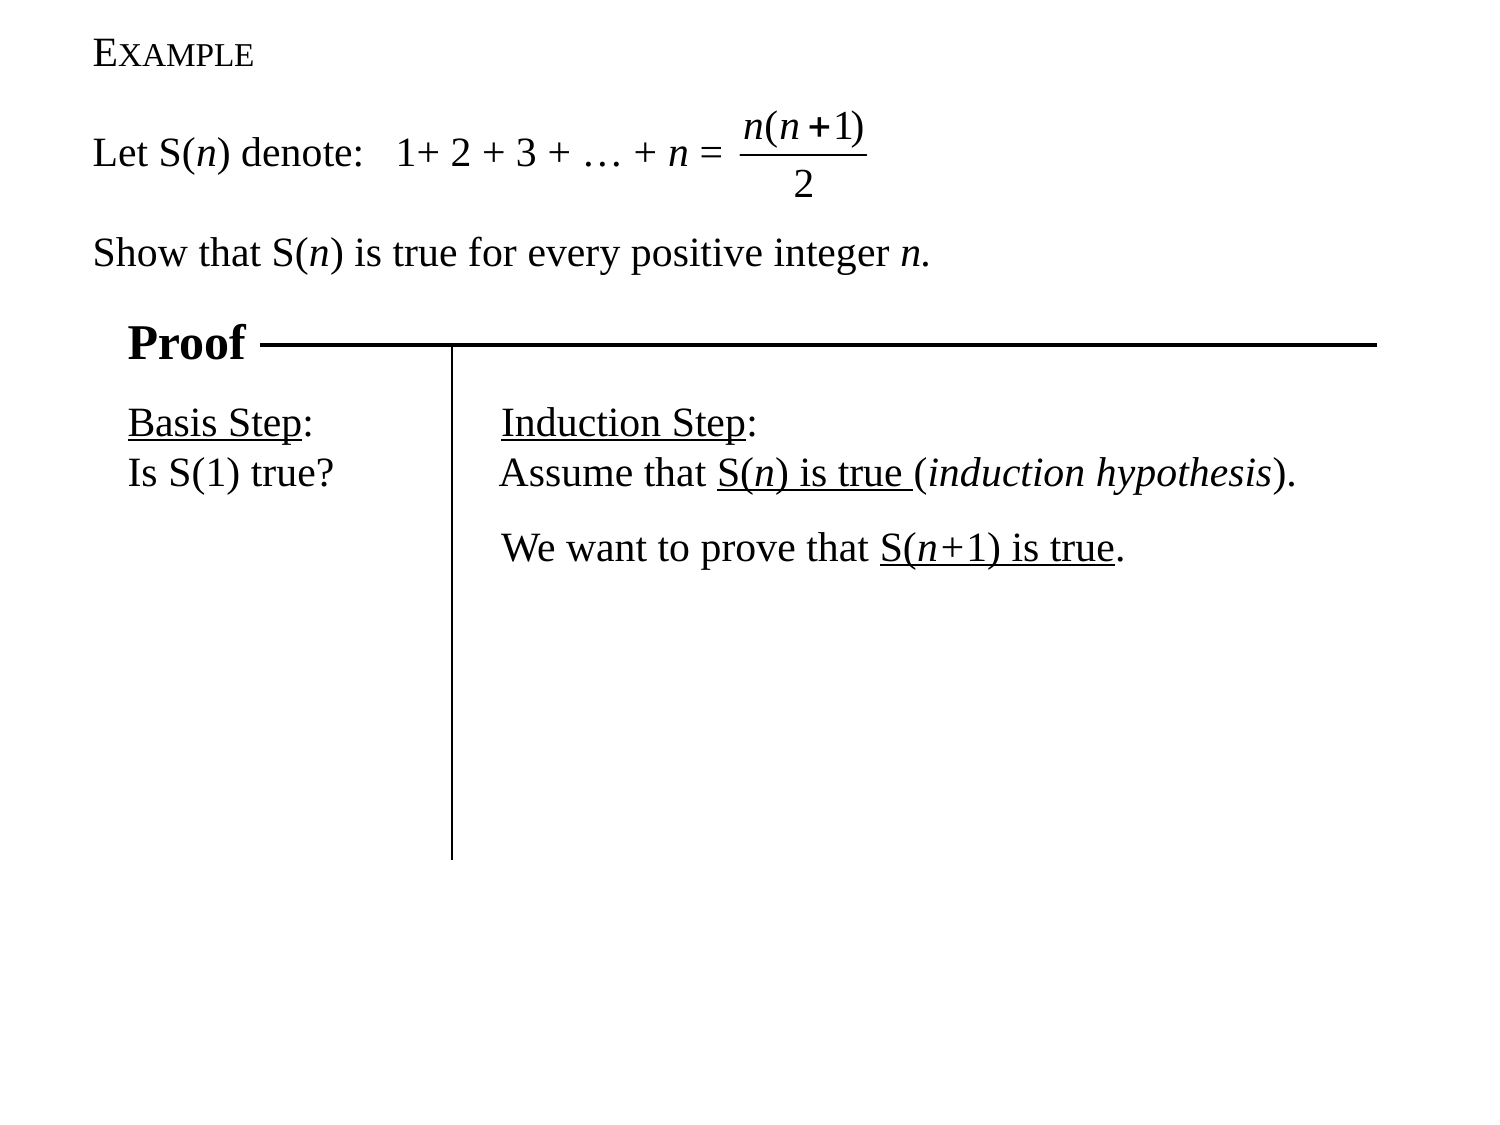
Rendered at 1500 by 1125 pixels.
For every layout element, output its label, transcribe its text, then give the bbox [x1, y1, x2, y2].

text_box EXAMPLE Let S(n) denote: 1+ 2 + 3 + … + n = Show that S(n) is true for every positive integer n. [77, 17, 947, 283]
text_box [733, 99, 876, 207]
text_box Proof Basis Step: Induction Step: Is S(1) true? Assume that S(n) is true (induction hypothesis). We want to prove that S(n+1) is true. [112, 302, 1312, 577]
